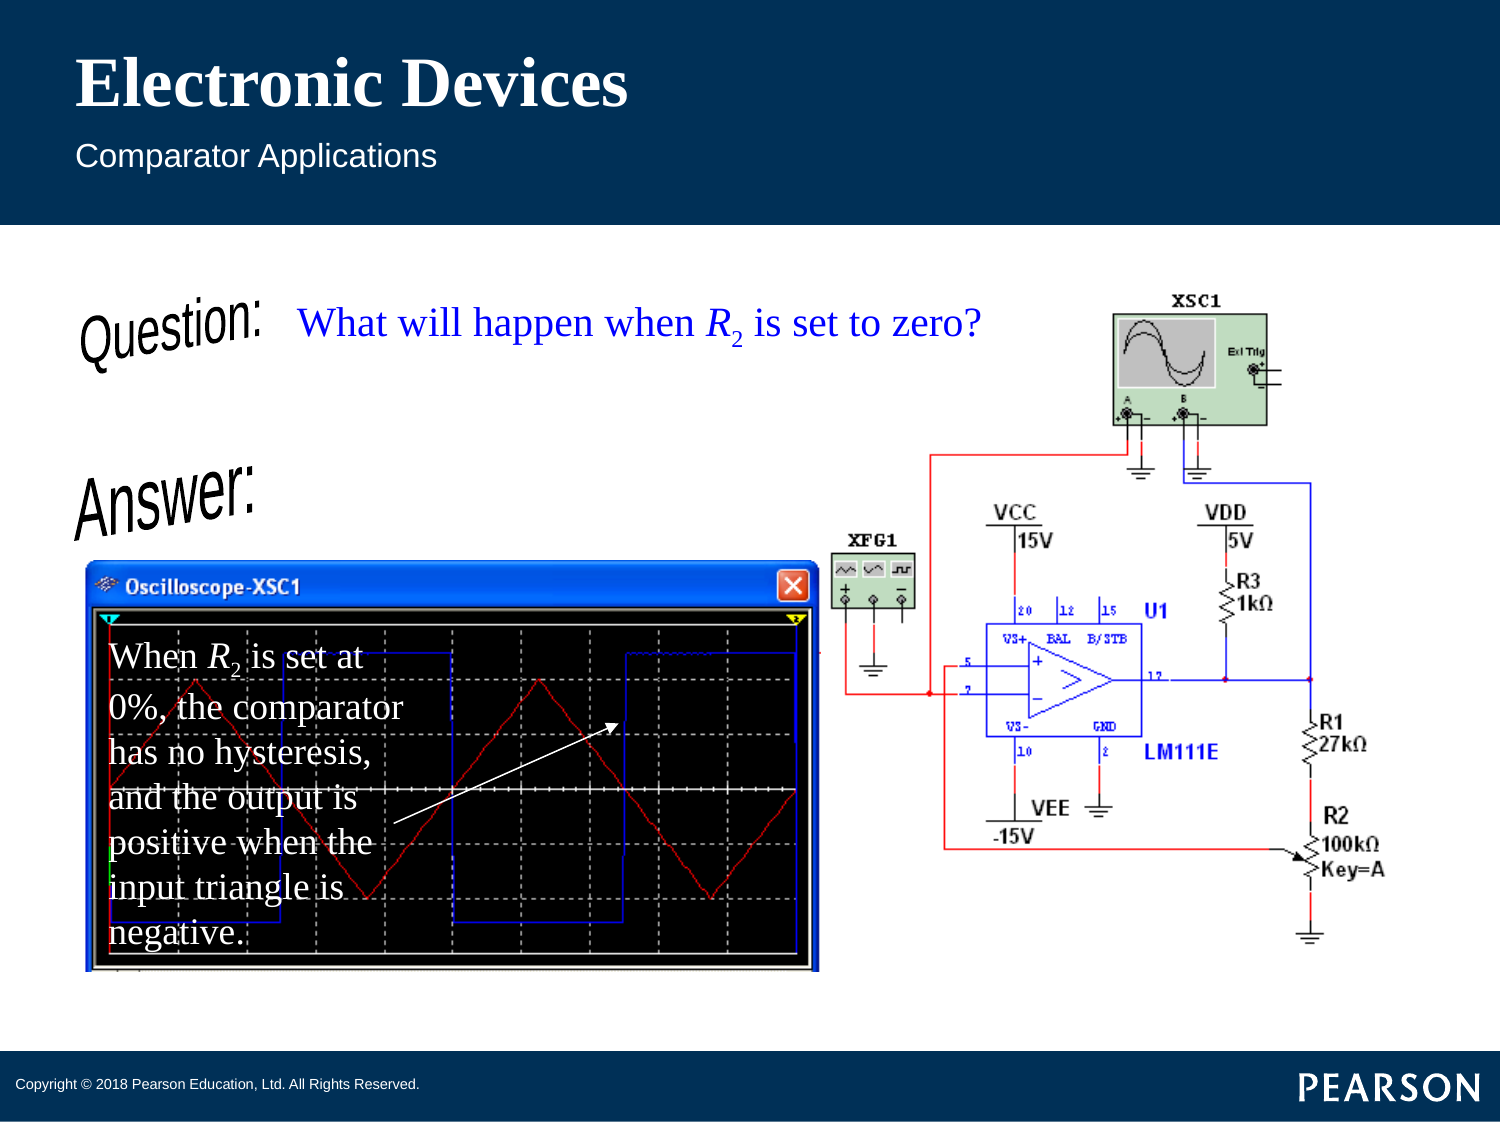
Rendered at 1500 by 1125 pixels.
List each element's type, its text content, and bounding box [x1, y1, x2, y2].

picture [824, 287, 1429, 952]
title Electronic Devices [75, 35, 1425, 133]
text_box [1320, 774, 1356, 829]
list Comparator Applications [75, 133, 1425, 200]
text_box What will happen when R2 is set to zero? [282, 287, 822, 360]
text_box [80, 560, 821, 973]
